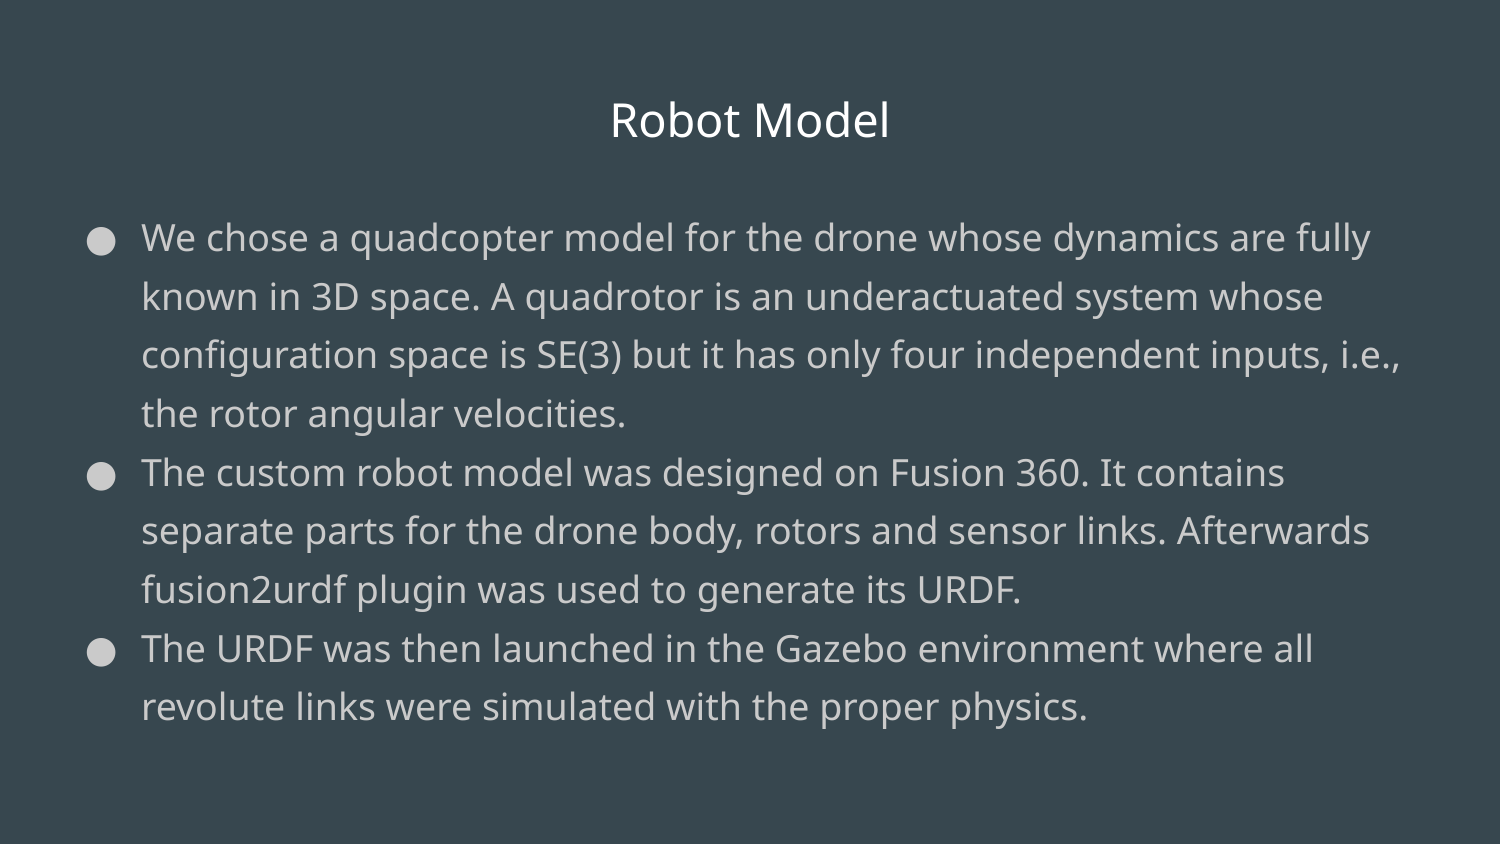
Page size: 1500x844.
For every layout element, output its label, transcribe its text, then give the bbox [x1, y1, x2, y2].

list We chose a quadcopter model for the drone whose dynamics are fully known in 3D space. A quadrotor is an underactuated system whose configuration space is SE(3) but it has only four independent inputs, i.e., the rotor angular velocities. The custom robot model was designed on Fusion 360. It contains separate parts for the drone body, rotors and sensor links. Afterwards fusion2urdf plugin was used to generate its URDF. The URDF was then launched in the Gazebo environment where all revolute links were simulated with the proper physics. [51, 189, 1449, 750]
title Robot Model [51, 72, 1449, 167]
